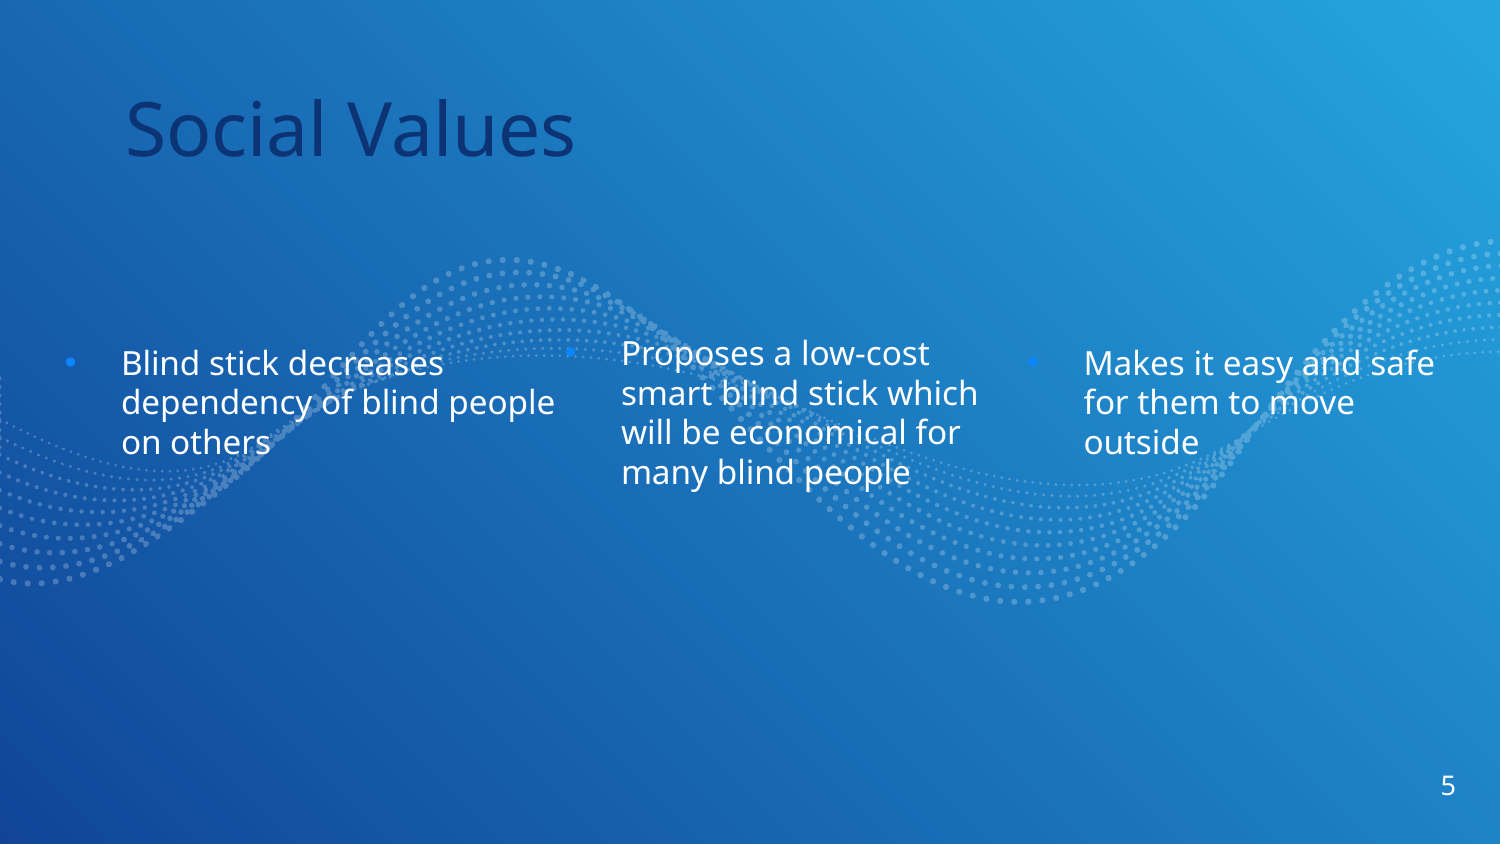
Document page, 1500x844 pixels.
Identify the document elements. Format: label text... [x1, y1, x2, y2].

title Social Values [125, 71, 892, 173]
text_box [74, 196, 1425, 334]
text_box [74, 469, 1425, 835]
text_box Makes it easy and safe for them to move outside [1026, 334, 1475, 469]
slide_number 5 [1425, 754, 1457, 819]
text_box Proposes a low-cost smart blind stick which will be economical for many blind people [549, 324, 1026, 499]
text_box Blind stick decreases dependency of blind people on others [49, 334, 549, 469]
